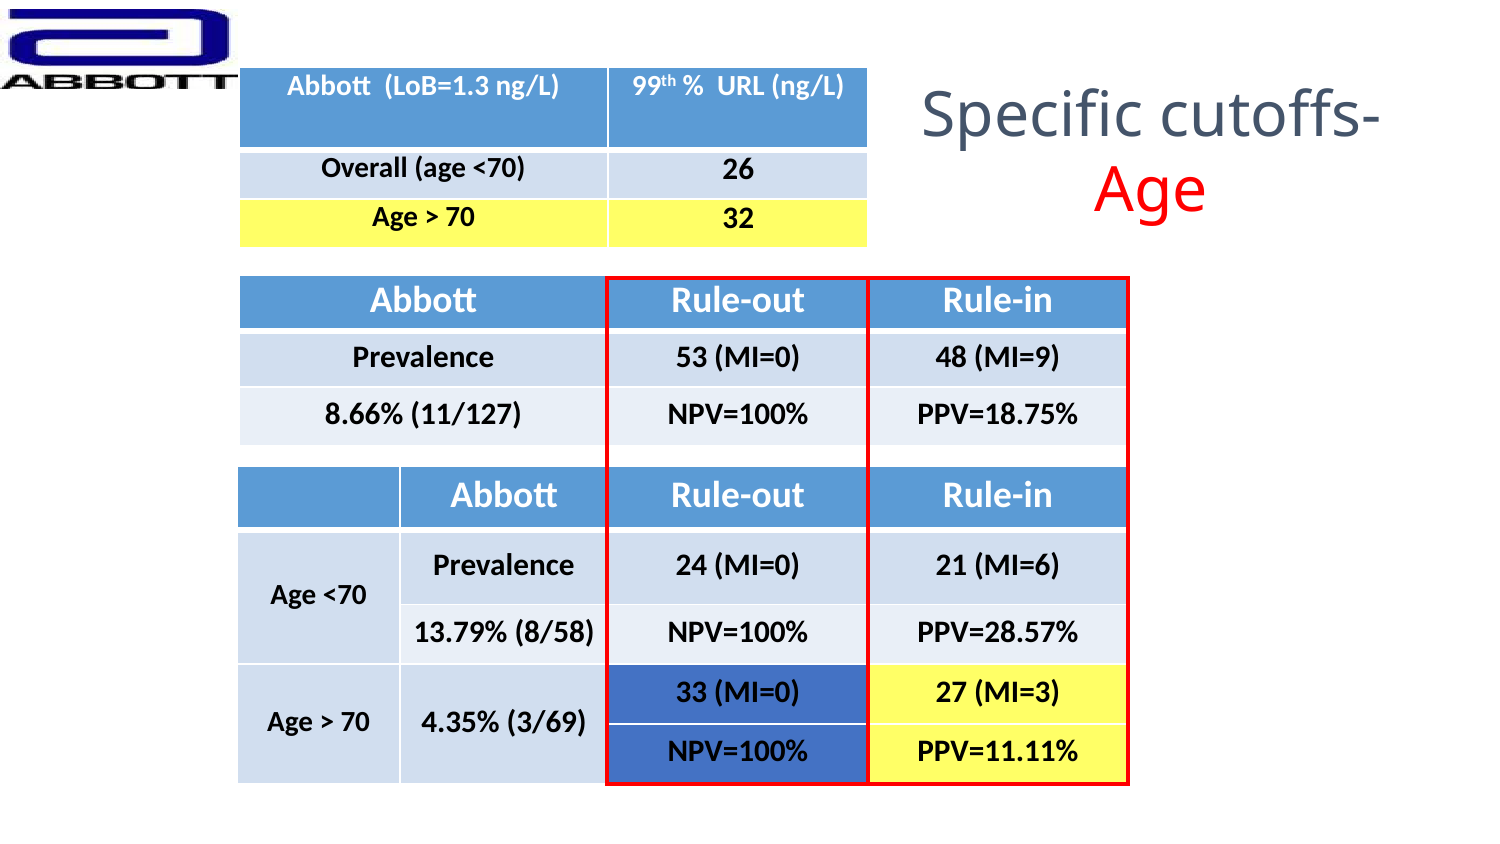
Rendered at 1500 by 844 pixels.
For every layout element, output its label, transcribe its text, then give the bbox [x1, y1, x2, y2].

table_cell Overall (age <70) [240, 153, 607, 198]
table_header Abbott [240, 276, 607, 328]
picture [0, 9, 238, 90]
table_header Abbott [401, 467, 607, 527]
table_cell Prevalence [401, 533, 607, 604]
text_box [607, 277, 868, 784]
text_box Specific cutoffs-Age [903, 67, 1400, 231]
table_cell Age > 70 [240, 200, 607, 247]
table_cell 4.35% (3/69) [401, 665, 607, 783]
table_cell Age <70 [238, 533, 399, 663]
table_cell 13.79% (8/58) [401, 605, 607, 663]
table_cell Prevalence [240, 334, 607, 386]
table_cell 26 [609, 153, 867, 198]
table_cell Age > 70 [238, 665, 399, 783]
table_header [238, 467, 399, 527]
text_box [868, 277, 1128, 784]
table_header 99th % URL (ng/L) [609, 68, 867, 147]
table_cell 32 [609, 200, 867, 247]
table_cell 8.66% (11/127) [240, 388, 607, 445]
table_header Abbott (LoB=1.3 ng/L) [240, 68, 607, 147]
